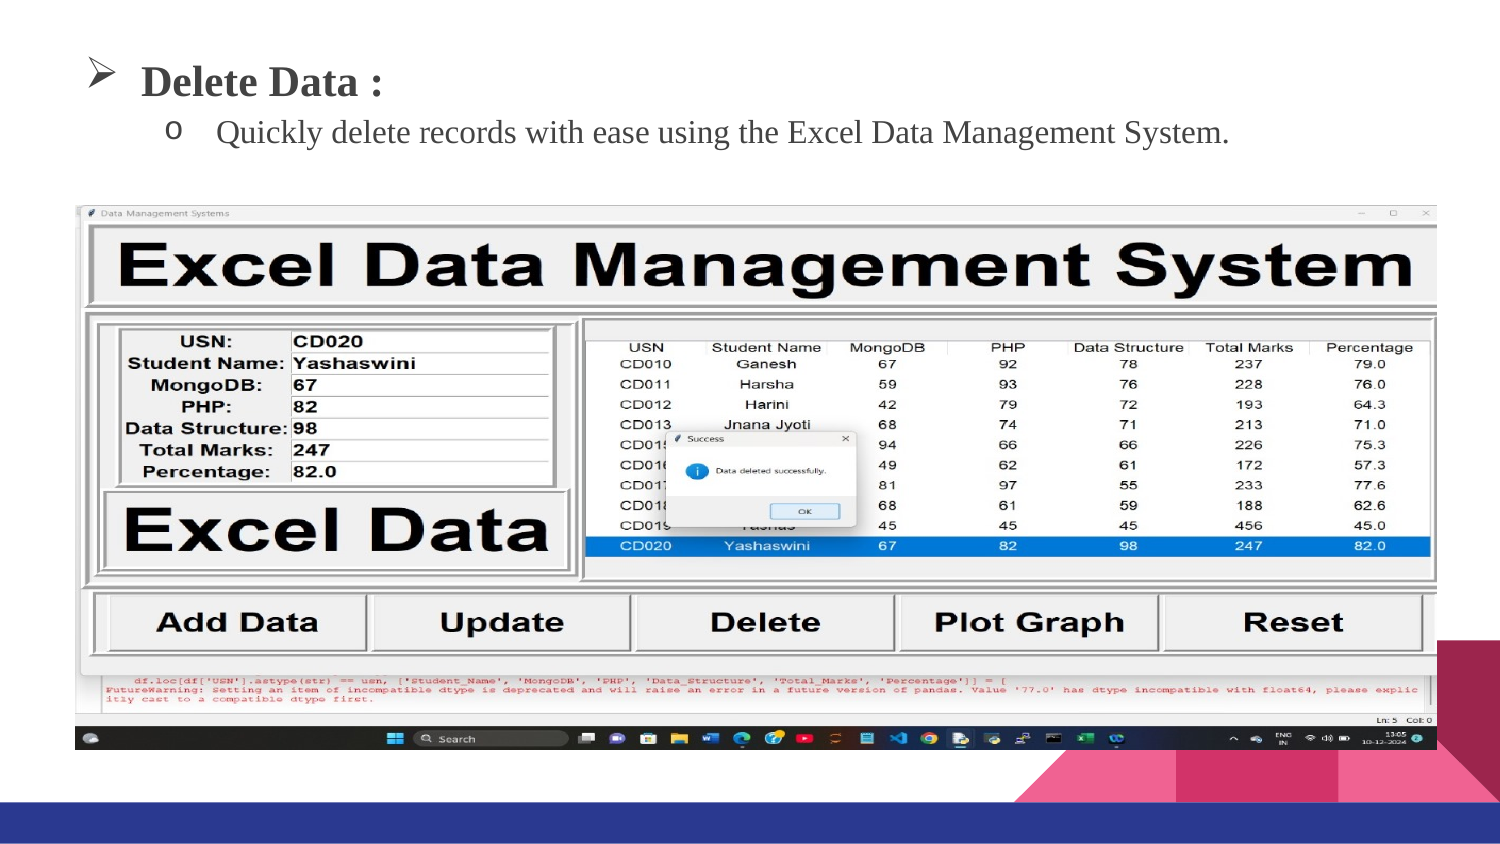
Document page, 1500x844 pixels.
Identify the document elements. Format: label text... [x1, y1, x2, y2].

picture [75, 204, 1438, 750]
list Delete Data : Quickly delete records with ease using the Excel Data Management System. [51, 29, 1449, 750]
